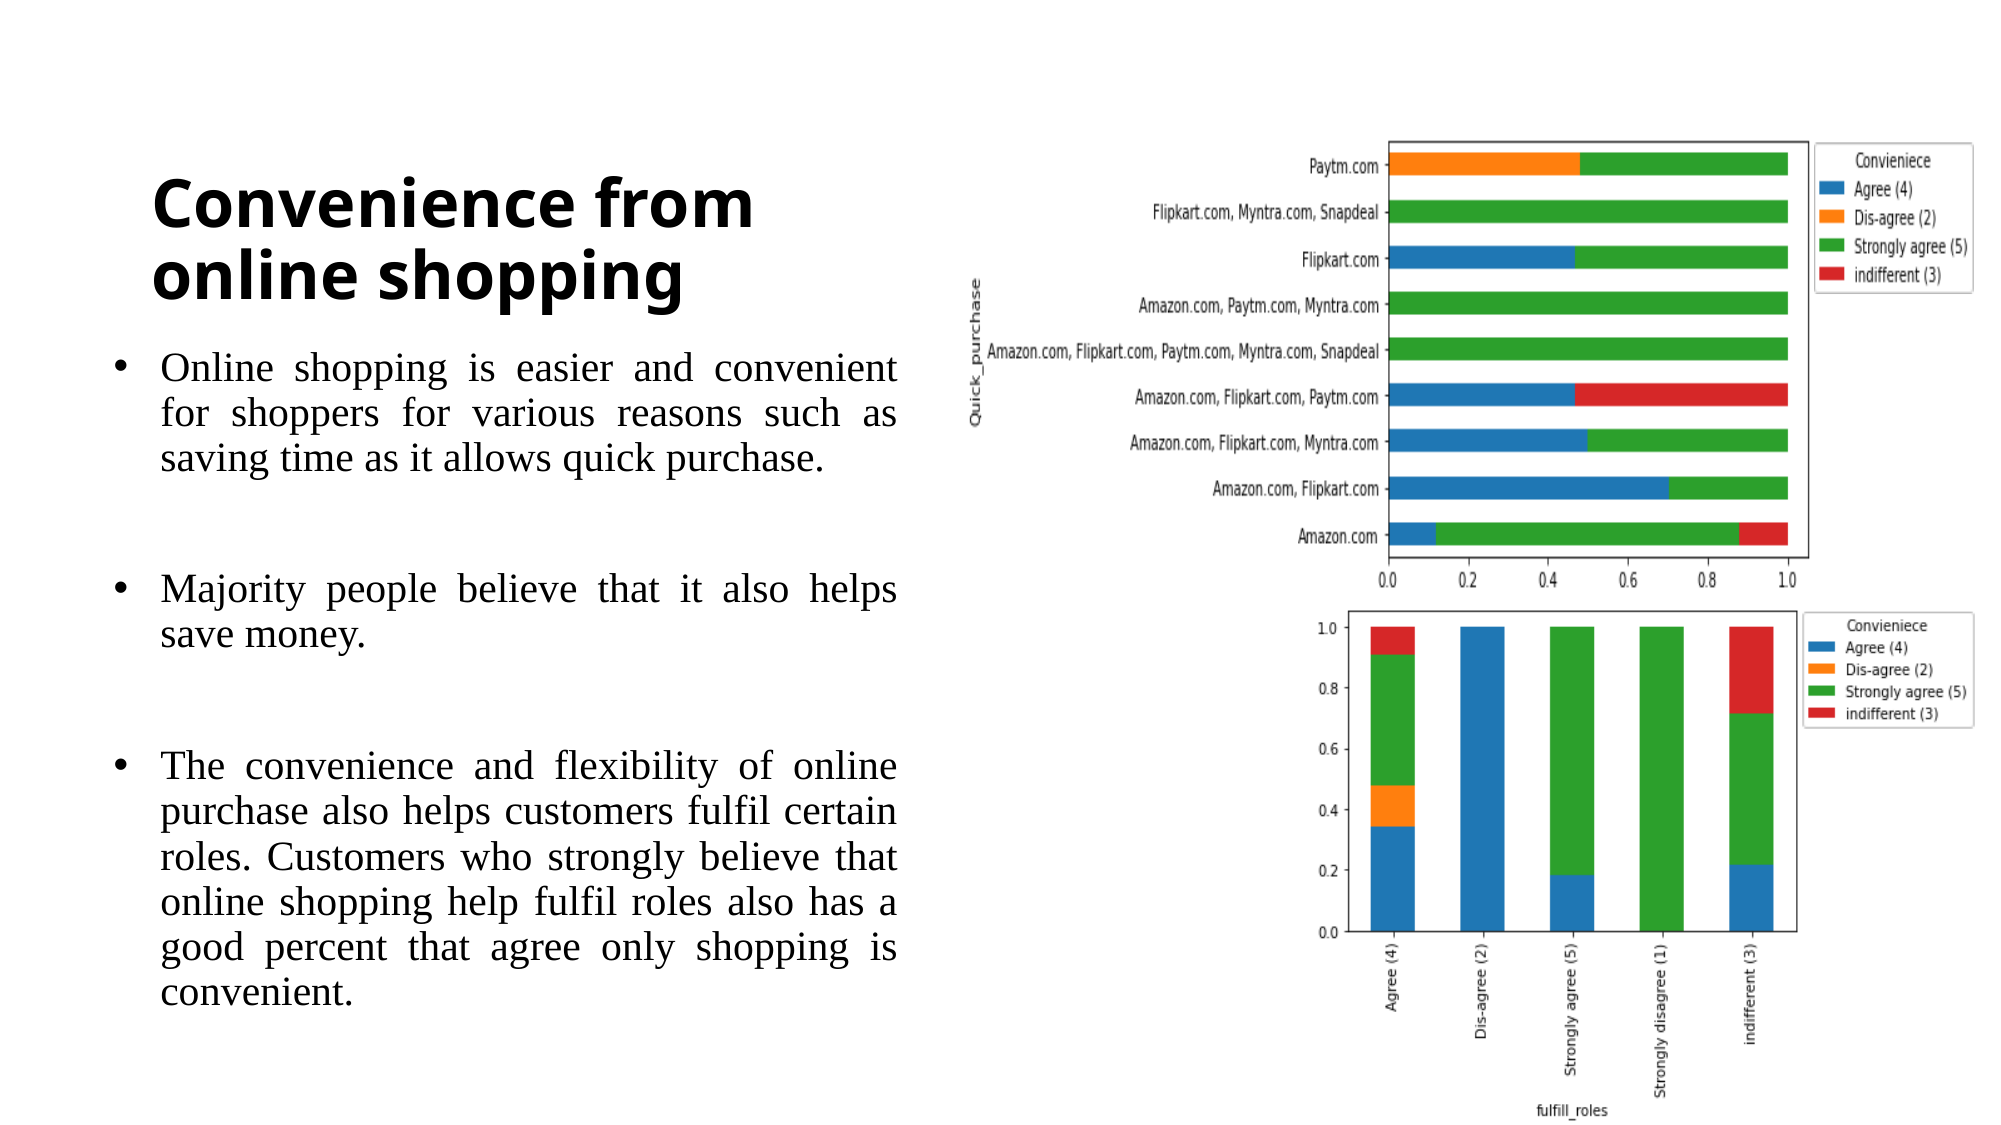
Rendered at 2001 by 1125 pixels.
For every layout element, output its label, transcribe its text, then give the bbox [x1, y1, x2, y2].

picture [960, 130, 1981, 1125]
list Online shopping is easier and convenient for shoppers for various reasons such as saving time as it allows quick purchase. Majority people believe that it also helps save money. The convenience and flexibility of online purchase also helps customers fulfil certain roles. Customers who strongly believe that online shopping help fulfil roles also has a good percent that agree only shopping is convenient. [98, 337, 914, 1074]
title Convenience from online shopping [136, 58, 782, 322]
